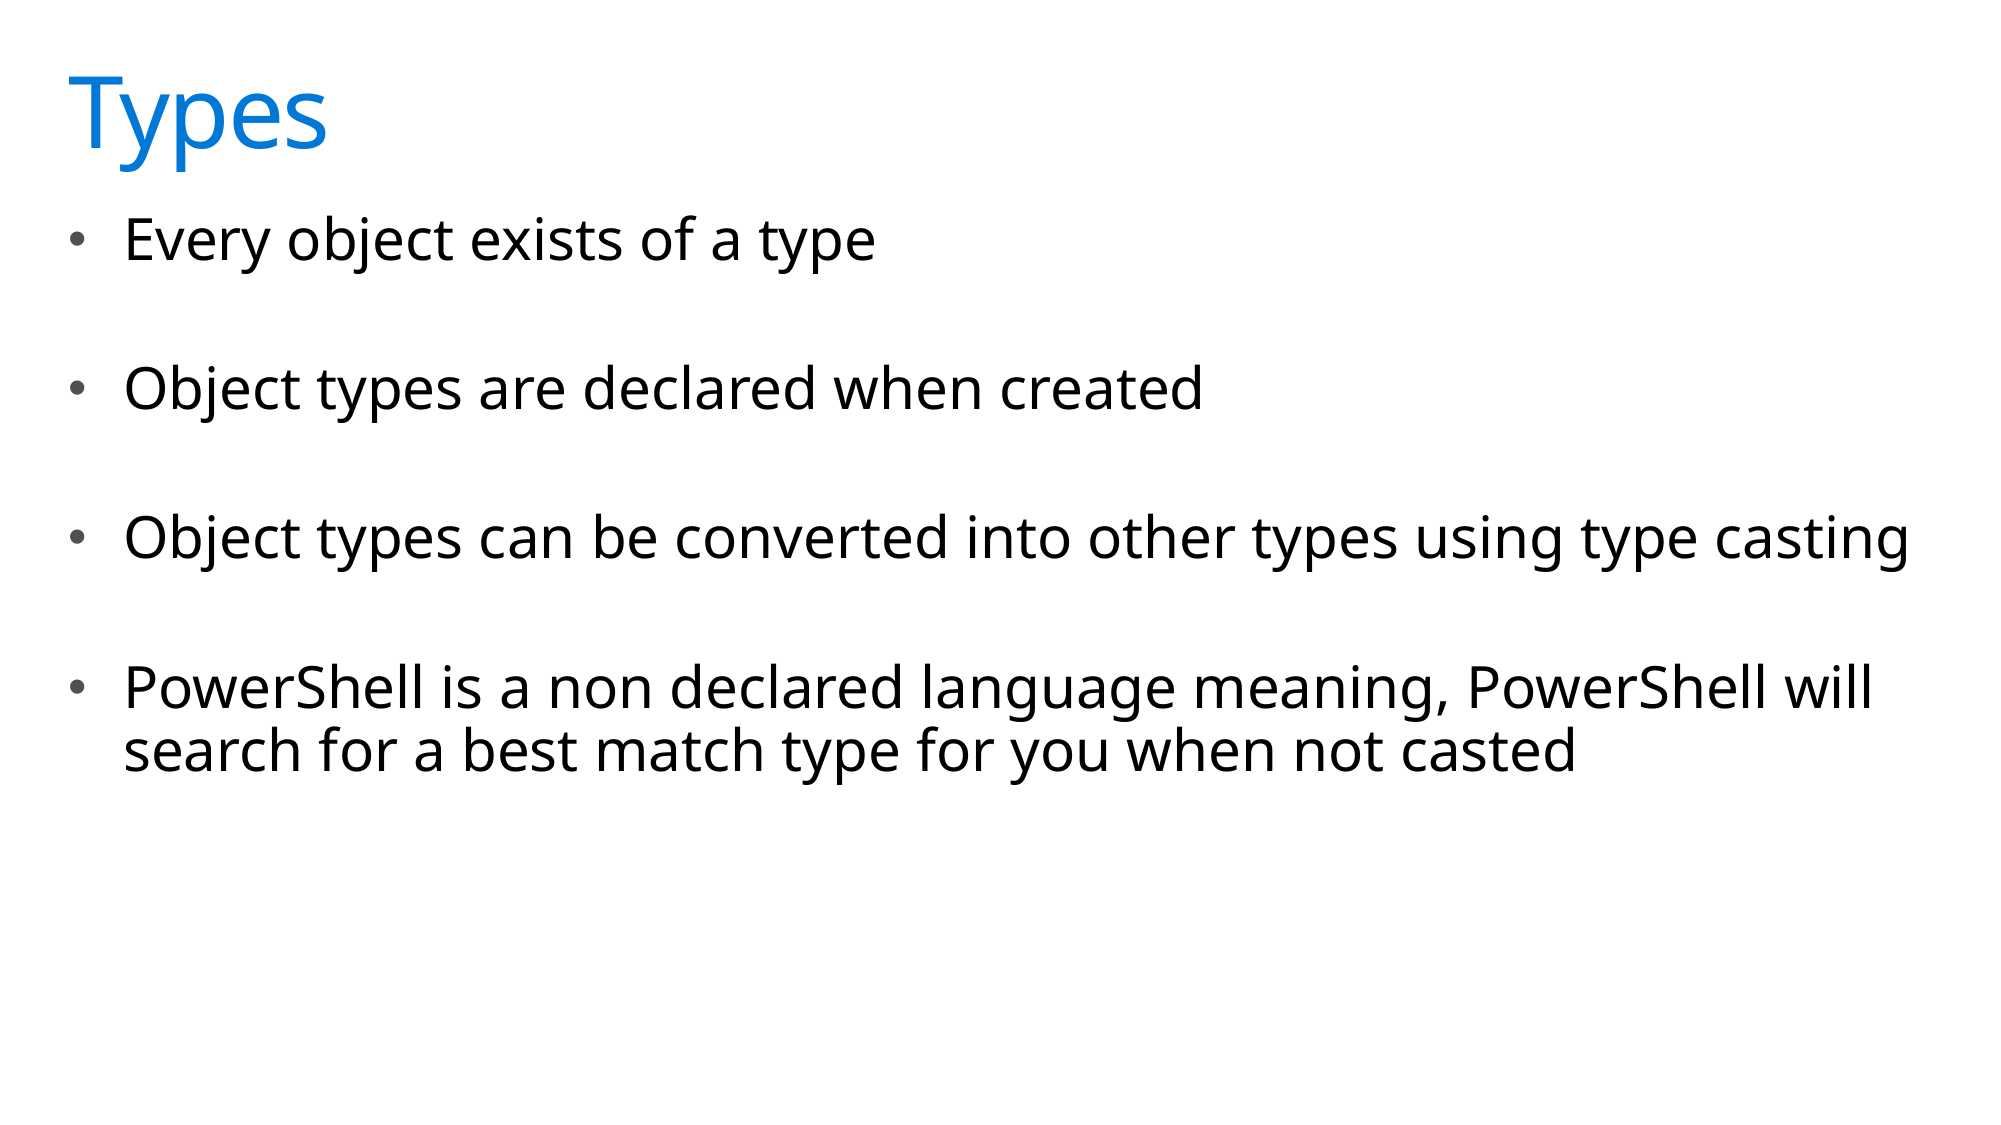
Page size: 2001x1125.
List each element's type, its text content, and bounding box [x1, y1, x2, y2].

title Types [44, 47, 1957, 196]
list Every object exists of a type Object types are declared when created Object types can be converted into other types using type casting PowerShell is a non declared language meaning, PowerShell will search for a best match type for you when not casted [44, 196, 1956, 820]
